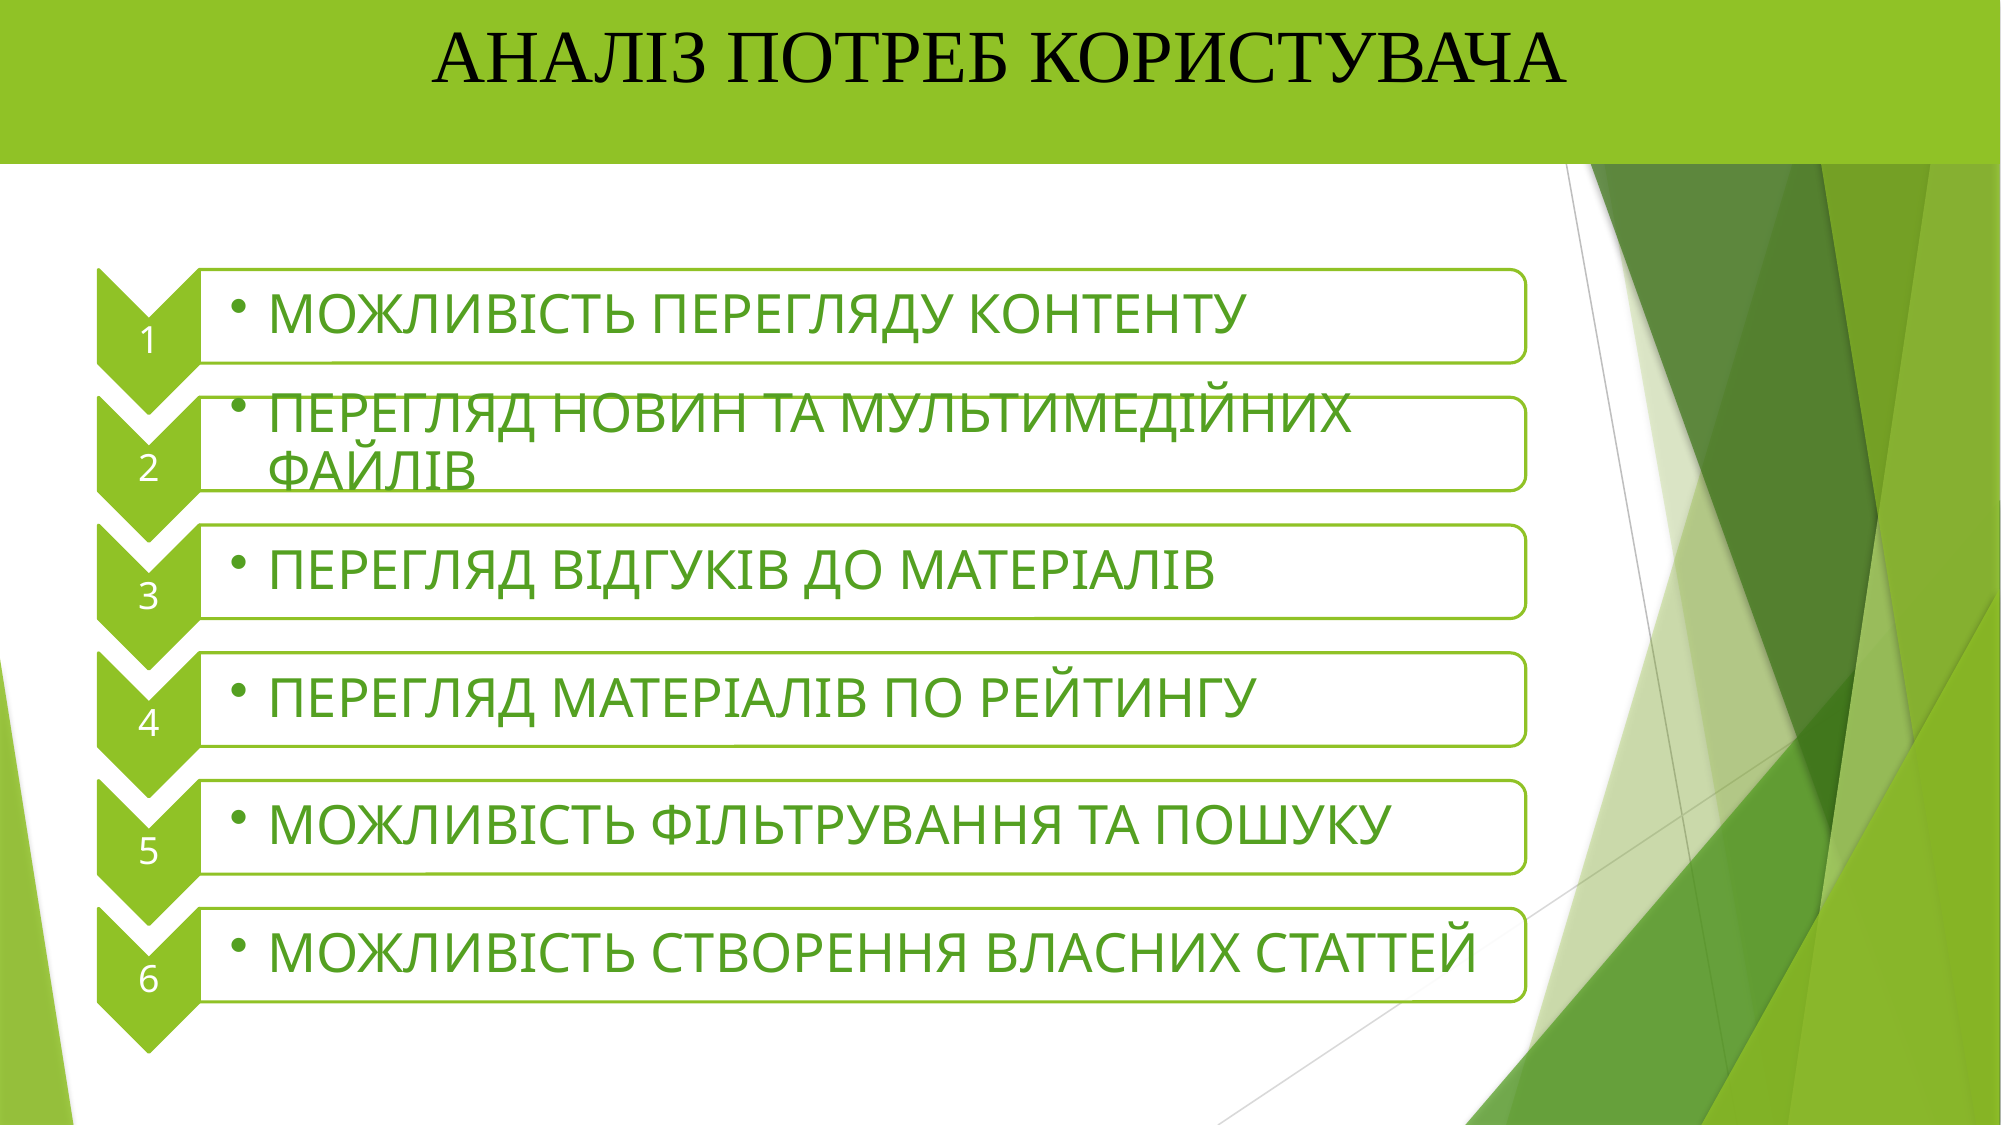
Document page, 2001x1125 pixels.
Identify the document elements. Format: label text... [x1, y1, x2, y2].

title АНАЛІЗ ПОТРЕБ КОРИСТУВАЧА [0, 0, 2000, 164]
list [97, 268, 1527, 1053]
